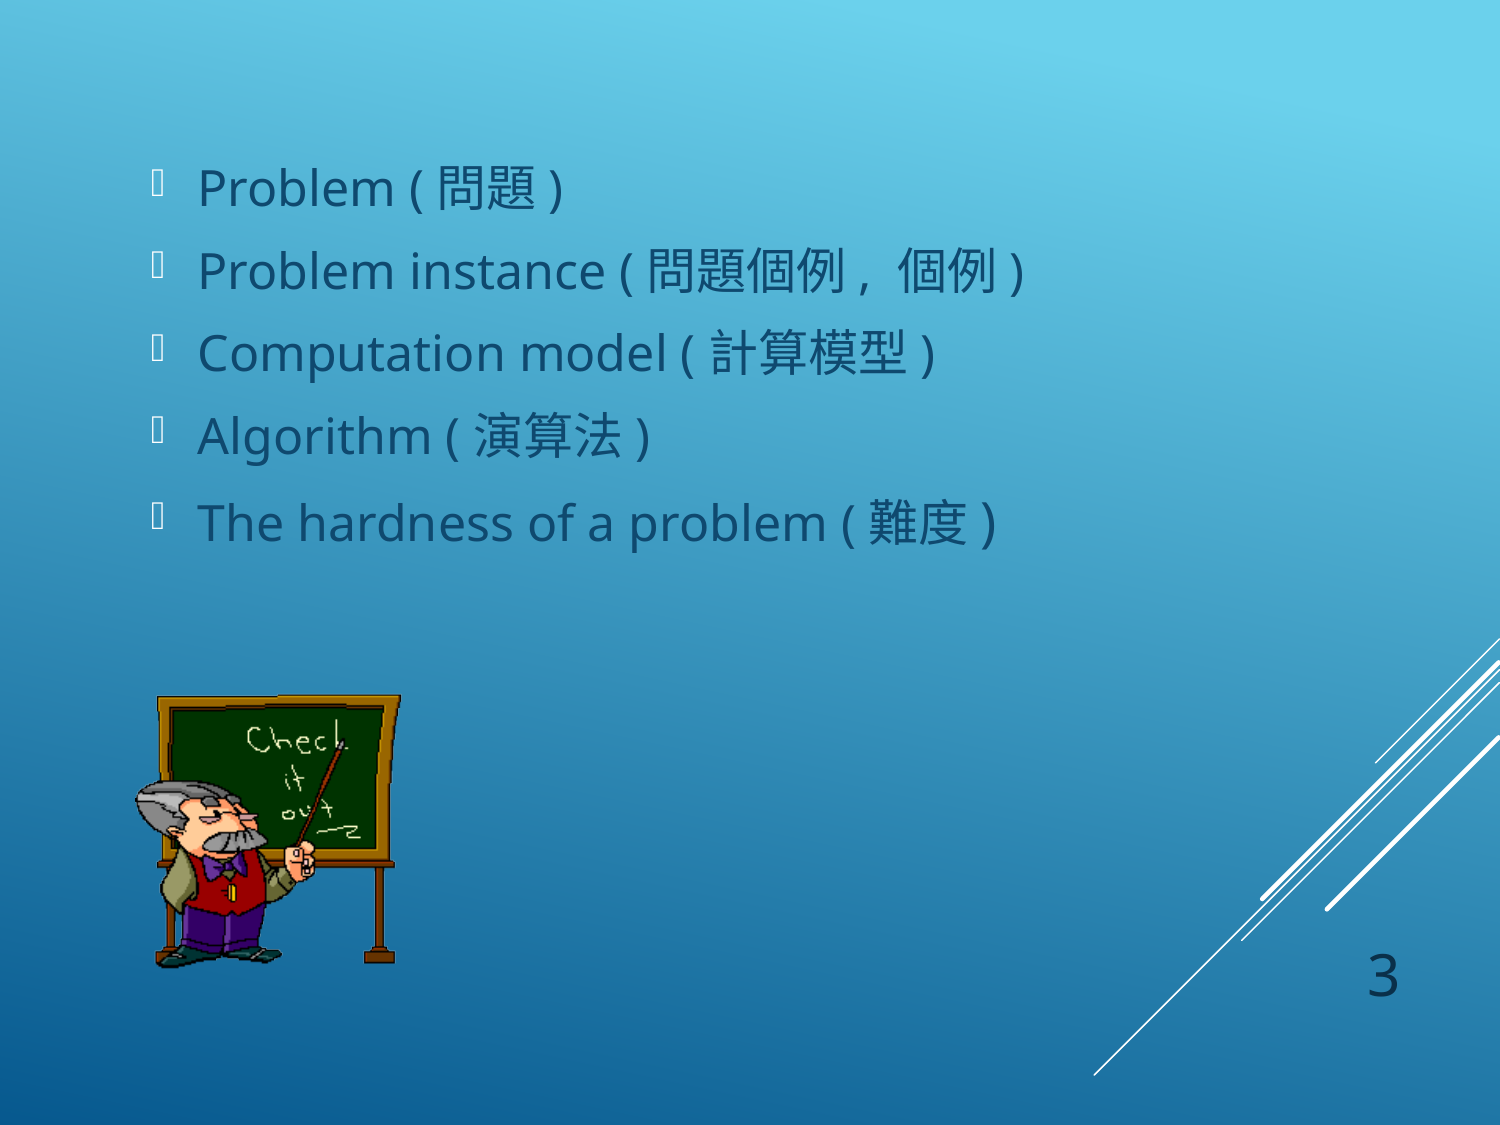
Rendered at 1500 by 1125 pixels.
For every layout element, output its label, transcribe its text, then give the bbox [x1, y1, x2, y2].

list Problem (問題) Problem instance (問題個例, 個例) Computation model (計算模型) Algorithm (演算法) The hardness of a problem (難度) [135, 134, 1486, 575]
slide_number 3 [1275, 915, 1416, 1025]
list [135, 671, 408, 971]
